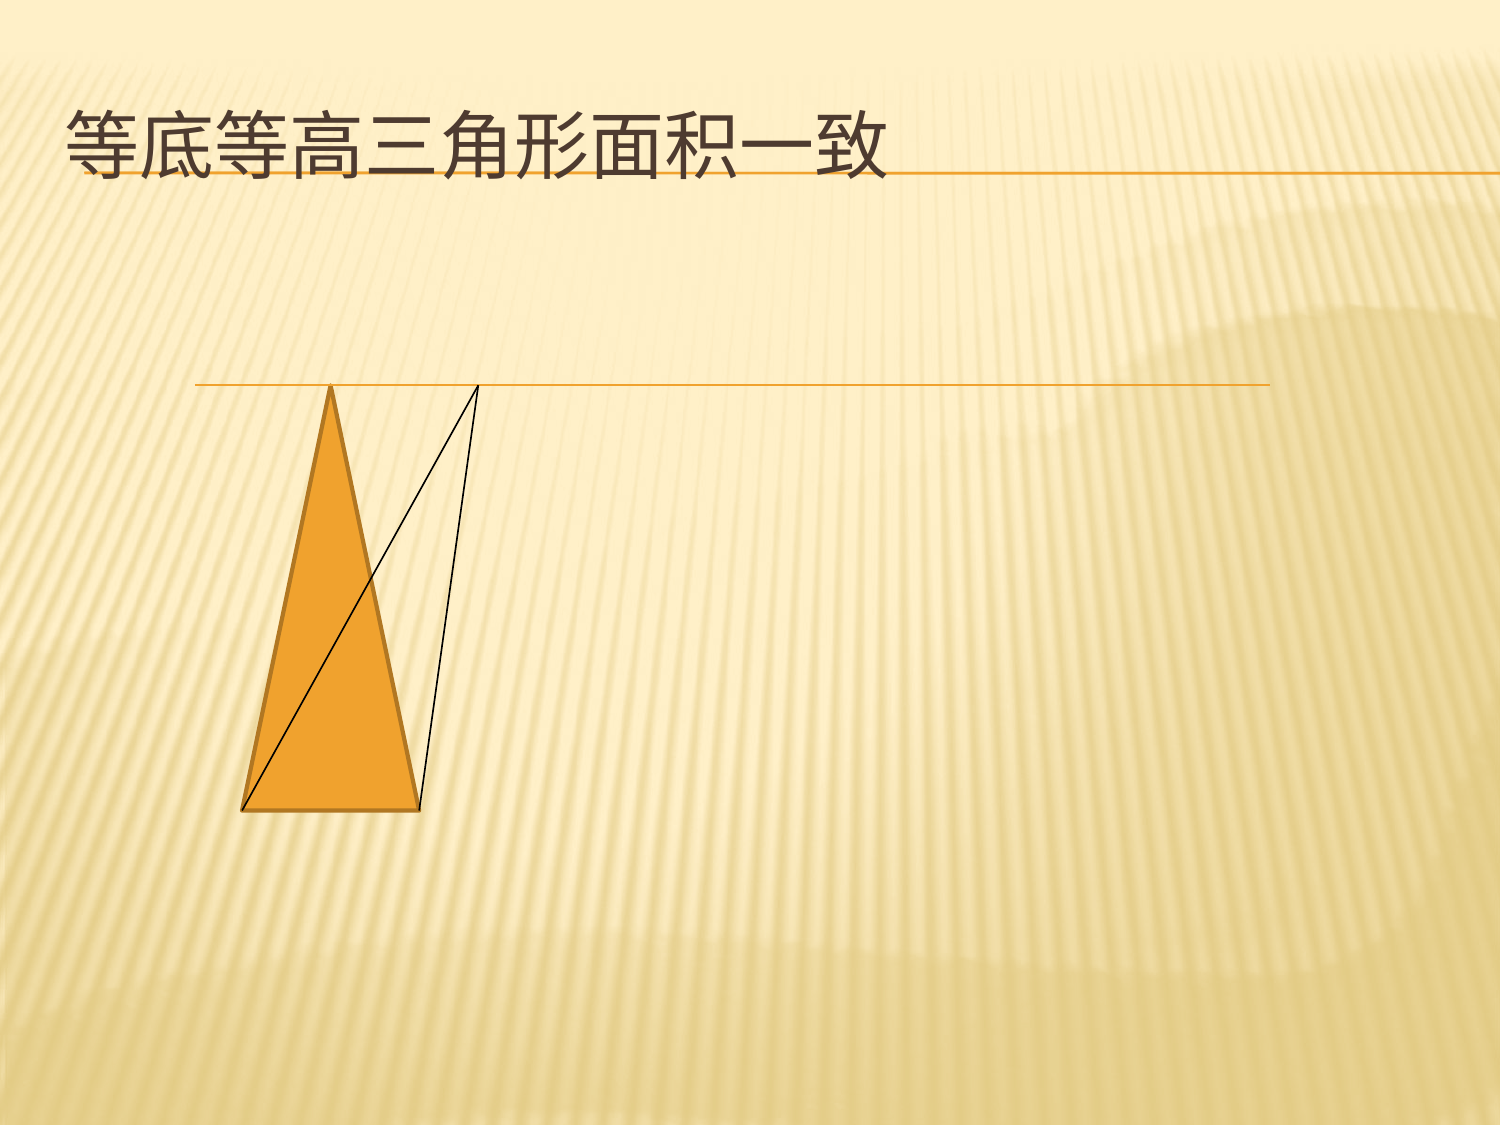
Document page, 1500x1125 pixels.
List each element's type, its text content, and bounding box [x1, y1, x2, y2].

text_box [418, 385, 479, 811]
title 等底等高三角形面积一致 [49, 75, 1475, 213]
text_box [241, 385, 416, 811]
